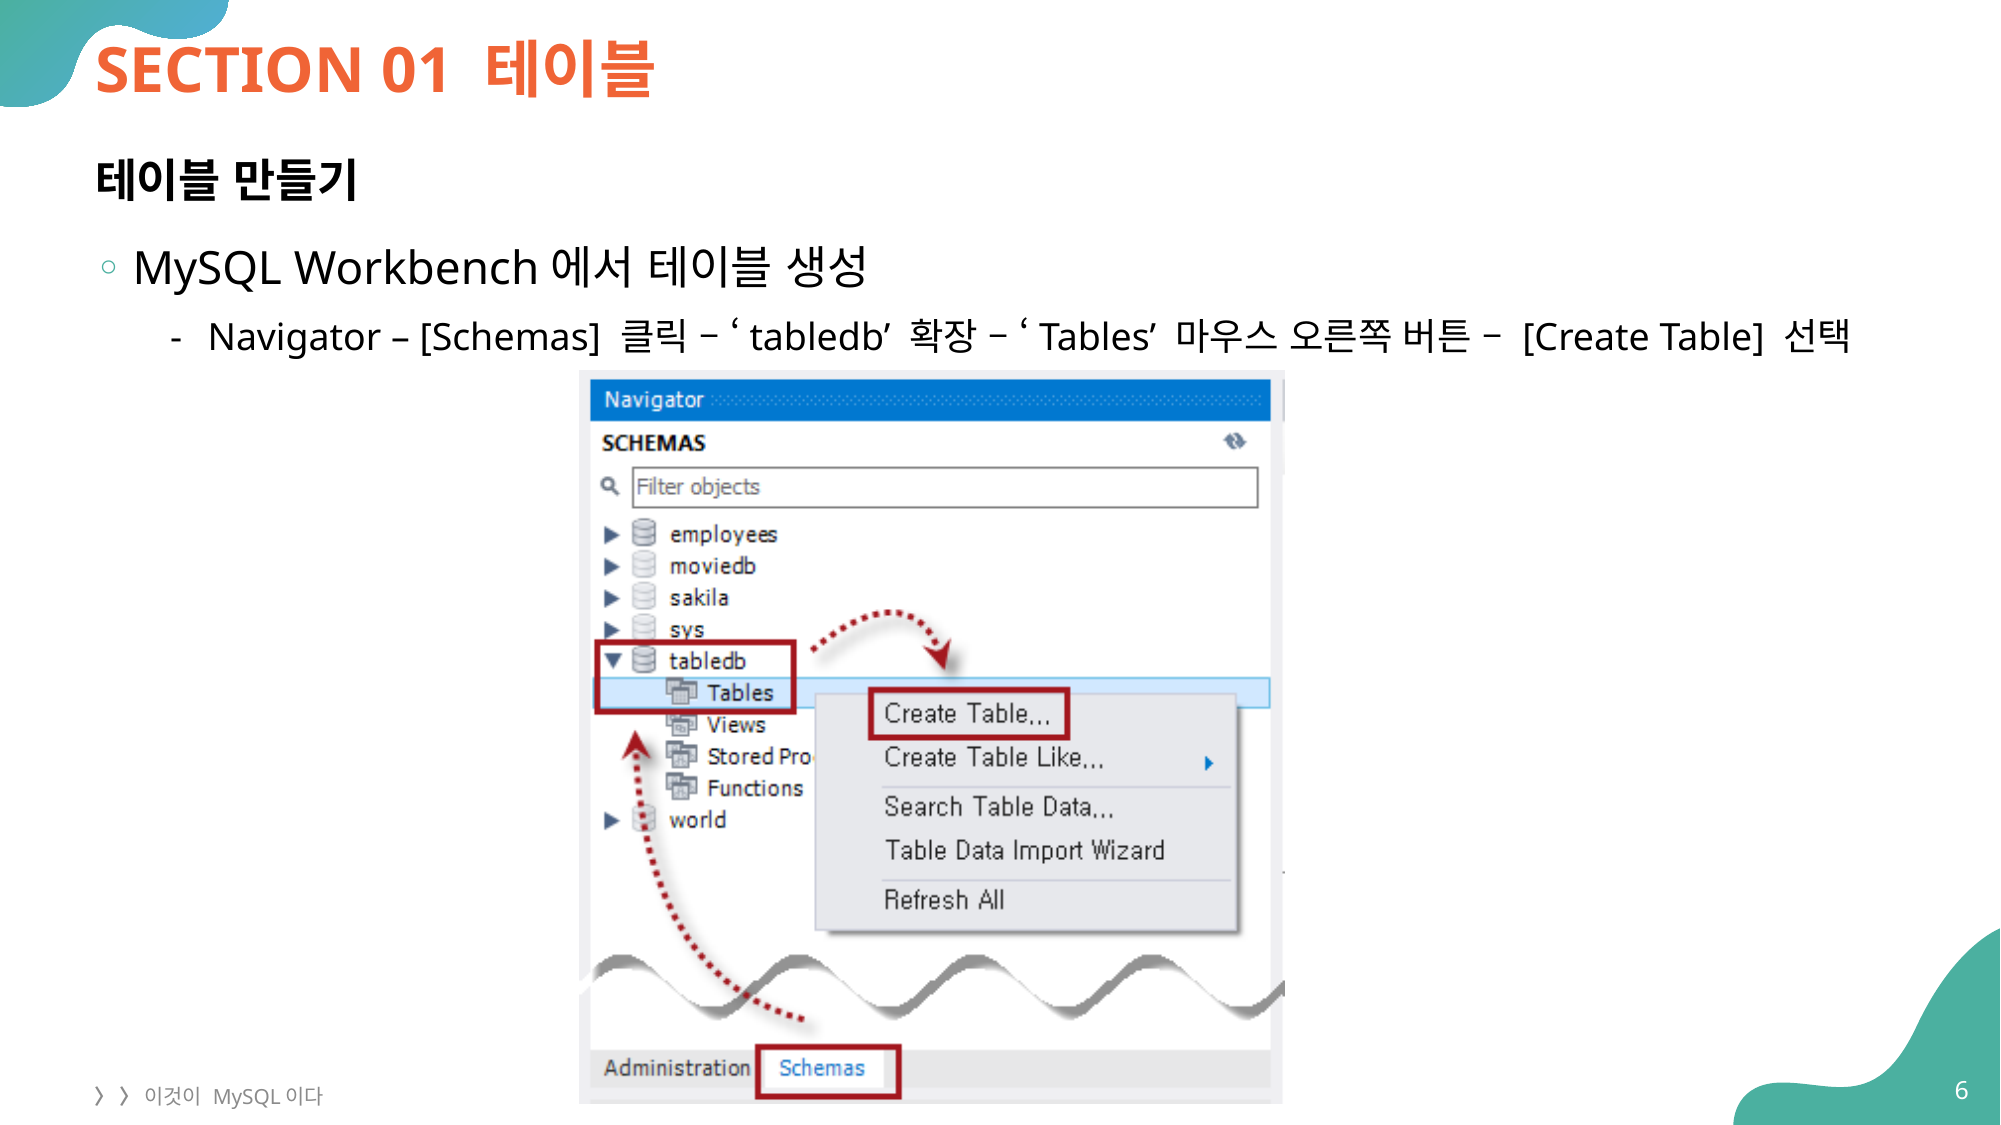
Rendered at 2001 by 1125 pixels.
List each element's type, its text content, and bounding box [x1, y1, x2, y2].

picture [579, 370, 1285, 1104]
footer 〉 〉 이것이 MySQL이다 [79, 1078, 755, 1114]
slide_number 6 [1917, 1061, 1984, 1122]
title SECTION 01 테이블 [79, 17, 1931, 128]
list 테이블 만들기 MySQL Workbench에서 테이블 생성 Navigator – [Schemas] 클릭 – ‘tabledb’ 확장 – ‘Tables’ 마우스 오른쪽 버튼 – [Create Table] 선택 [79, 133, 1931, 1062]
